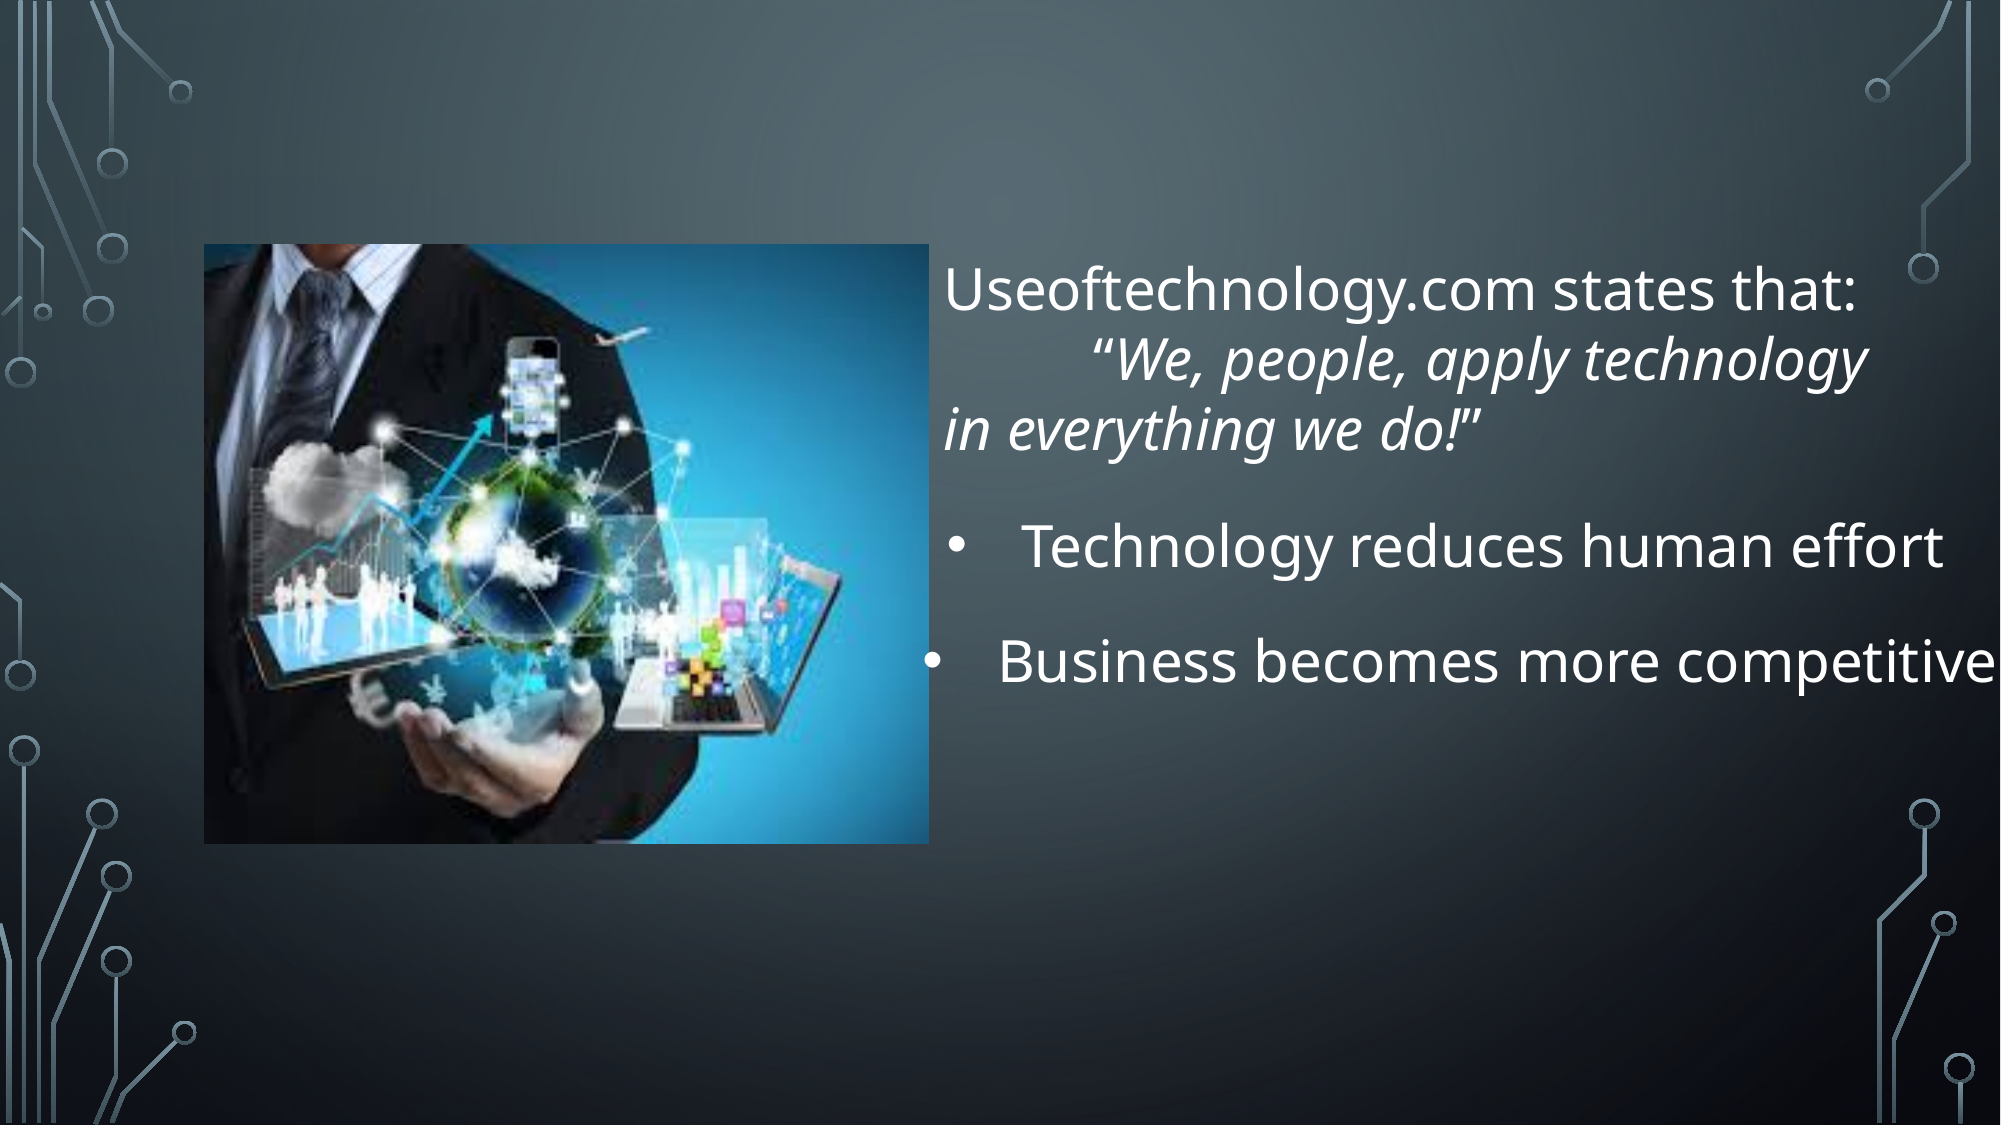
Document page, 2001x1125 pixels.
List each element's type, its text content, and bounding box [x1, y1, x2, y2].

text_box Business becomes more competitive [929, 616, 2000, 702]
text_box Useoftechnology.com states that: “We, people, apply technology in everything we do!” [929, 244, 1898, 470]
picture [203, 244, 929, 845]
text_box Technology reduces human effort [931, 501, 1959, 587]
